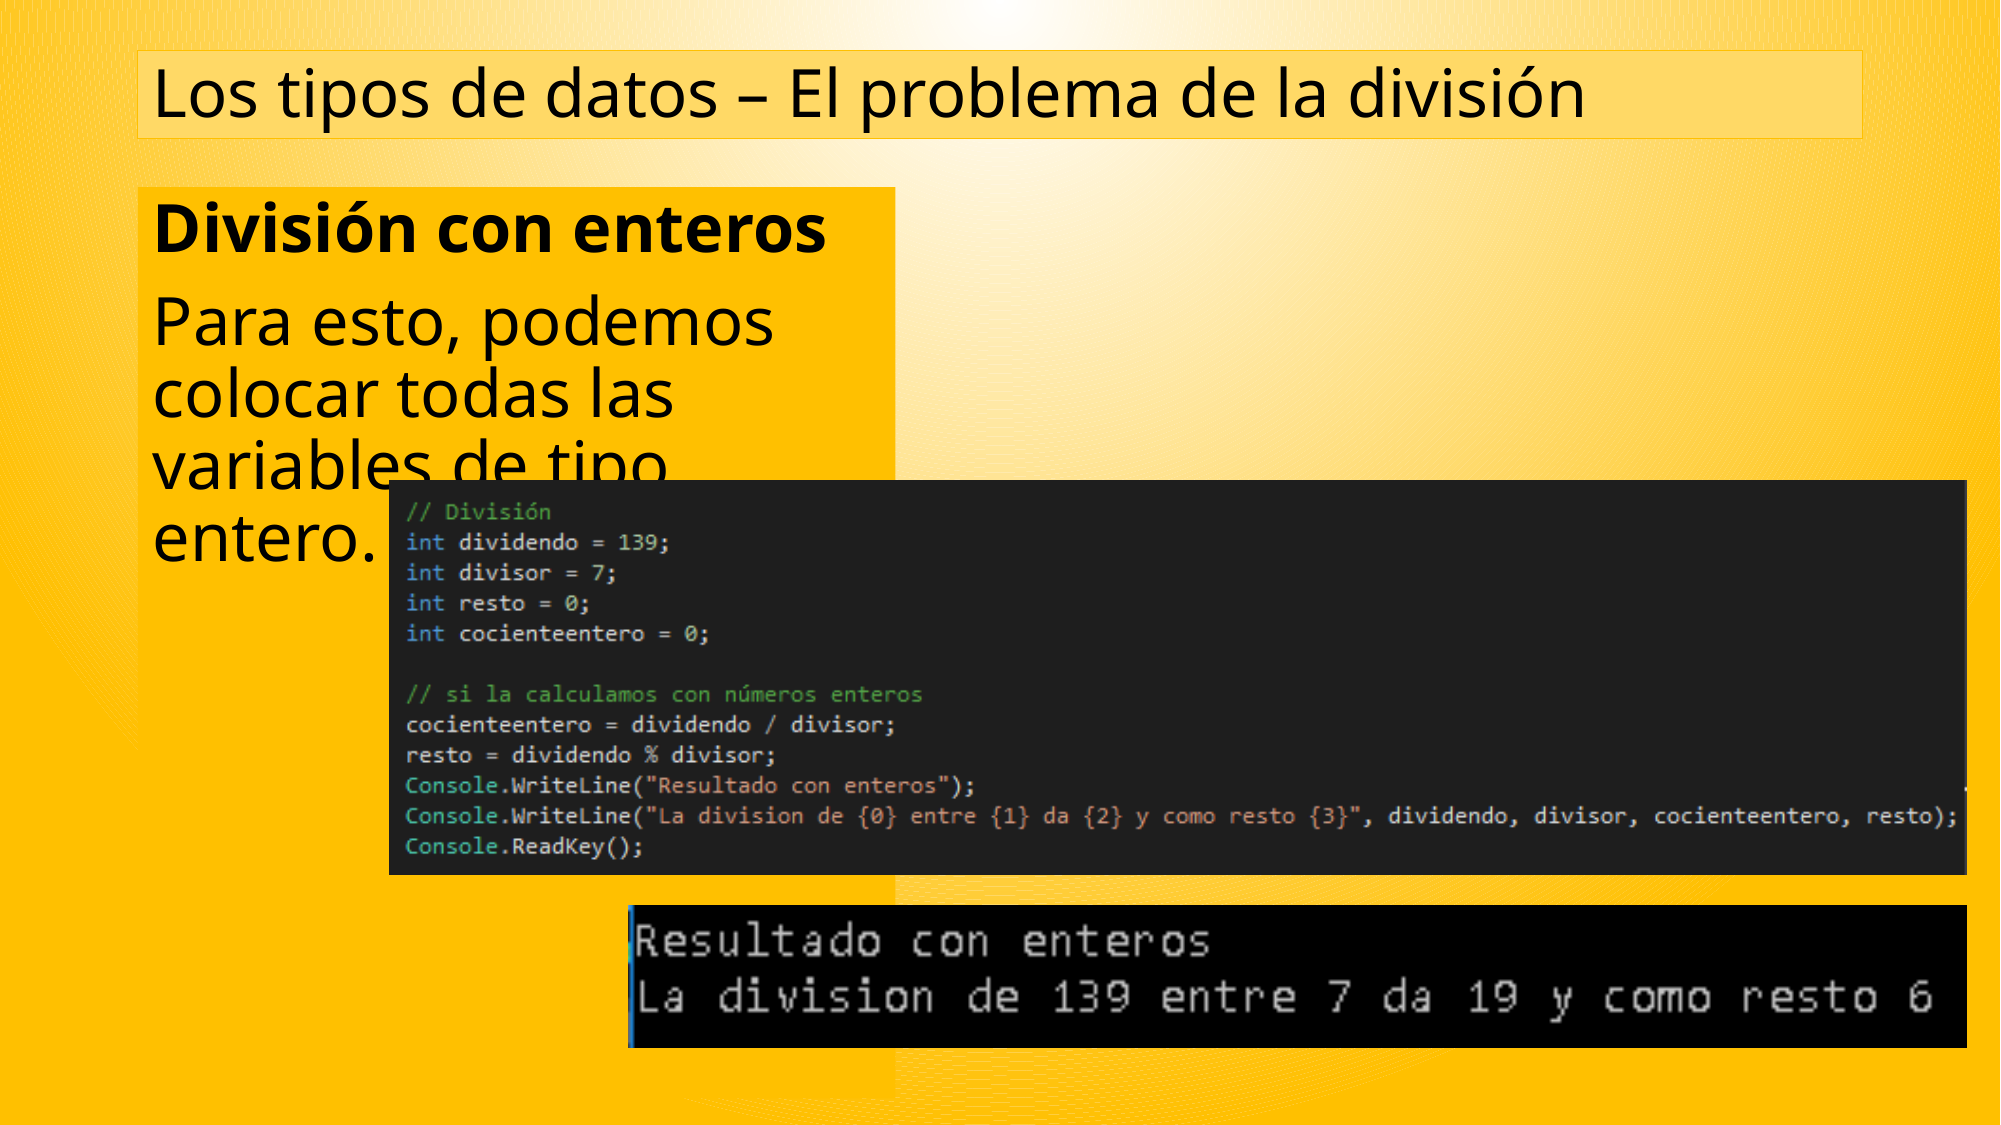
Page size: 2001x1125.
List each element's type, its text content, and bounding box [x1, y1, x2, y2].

title Los tipos de datos – El problema de la división [137, 50, 1863, 139]
picture [628, 905, 1967, 1048]
list División con enteros Para esto, podemos colocar todas las variables de tipo entero. [136, 187, 896, 1099]
picture [389, 480, 1967, 875]
